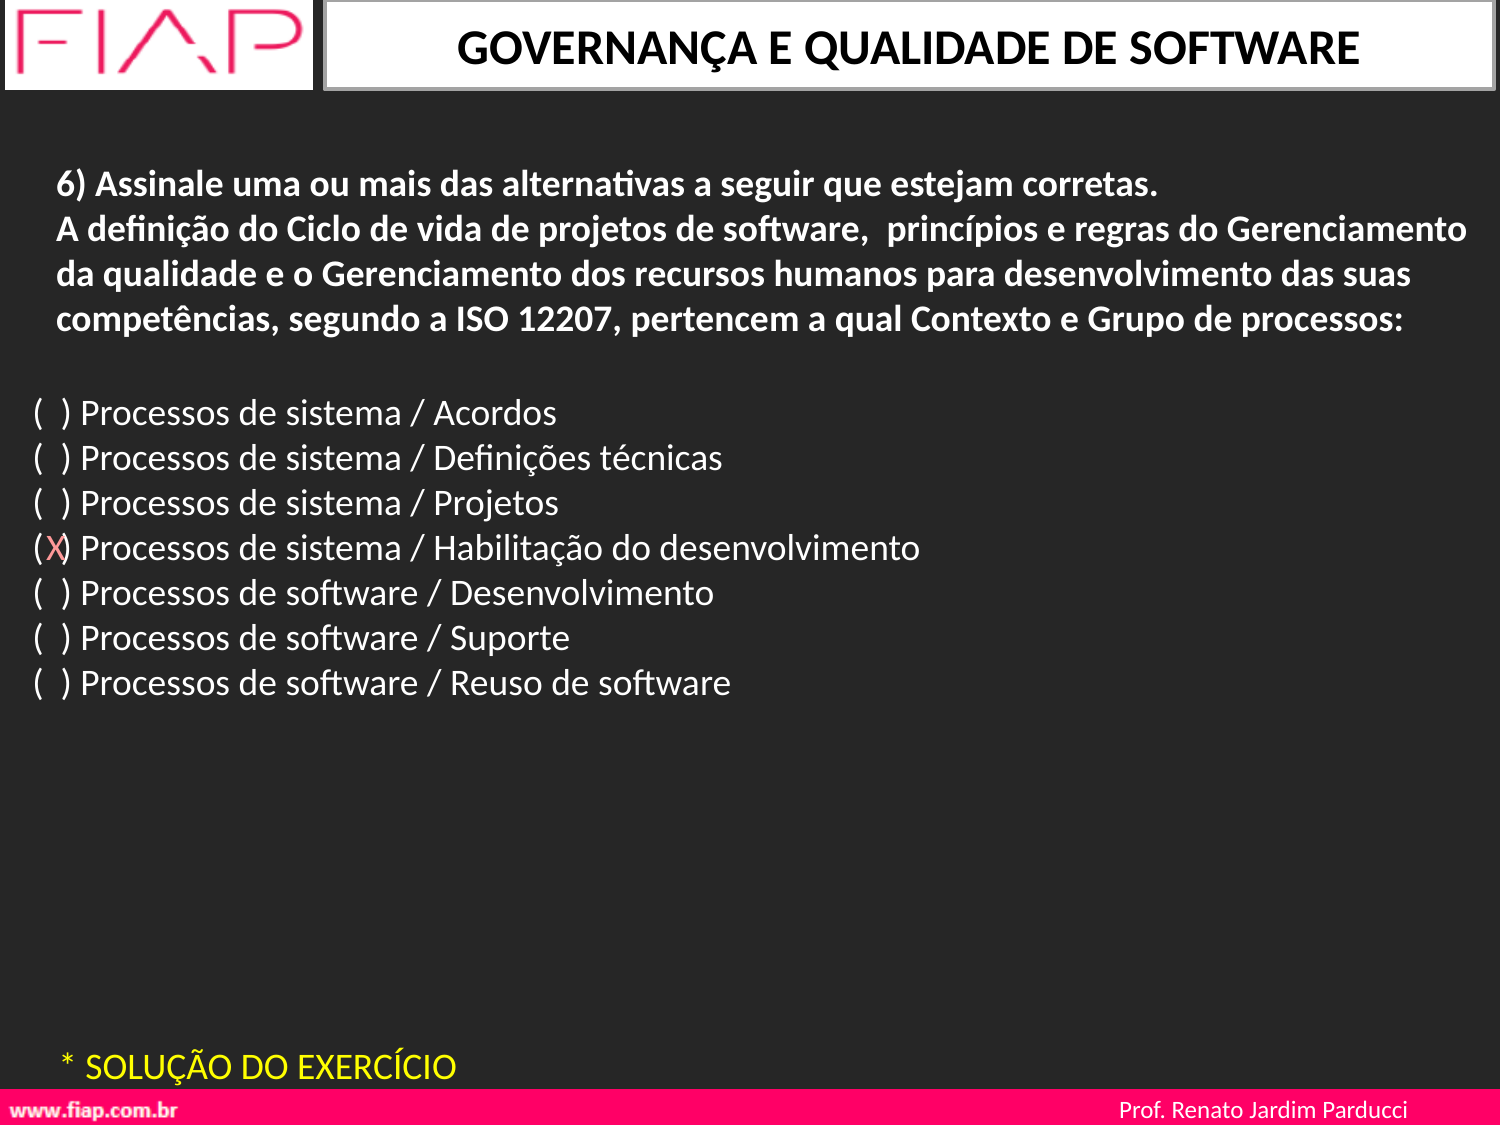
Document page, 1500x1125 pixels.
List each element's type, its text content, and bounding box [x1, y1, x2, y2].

text_box X [31, 515, 81, 575]
text_box ( ) Processos de sistema / Acordos ( ) Processos de sistema / Definições técnicas ( ) Processos de sistema / Projetos ( ) Processos de sistema / Habilitação do desenvolvimento ( ) Processos de software / Desenvolvimento ( ) Processos de software / Suporte ( ) Processos de software / Reuso de software [17, 380, 1490, 711]
text_box * SOLUÇÃO DO EXERCÍCIO [43, 1034, 472, 1095]
text_box 6) Assinale uma ou mais das alternativas a seguir que estejam corretas. A definição do Ciclo de vida de projetos de software, princípios e regras do Gerenciamento da qualidade e o Gerenciamento dos recursos humanos para desenvolvimento das suas competências, segundo a ISO 12207, pertencem a qual Contexto e Grupo de processos: [41, 151, 1490, 347]
